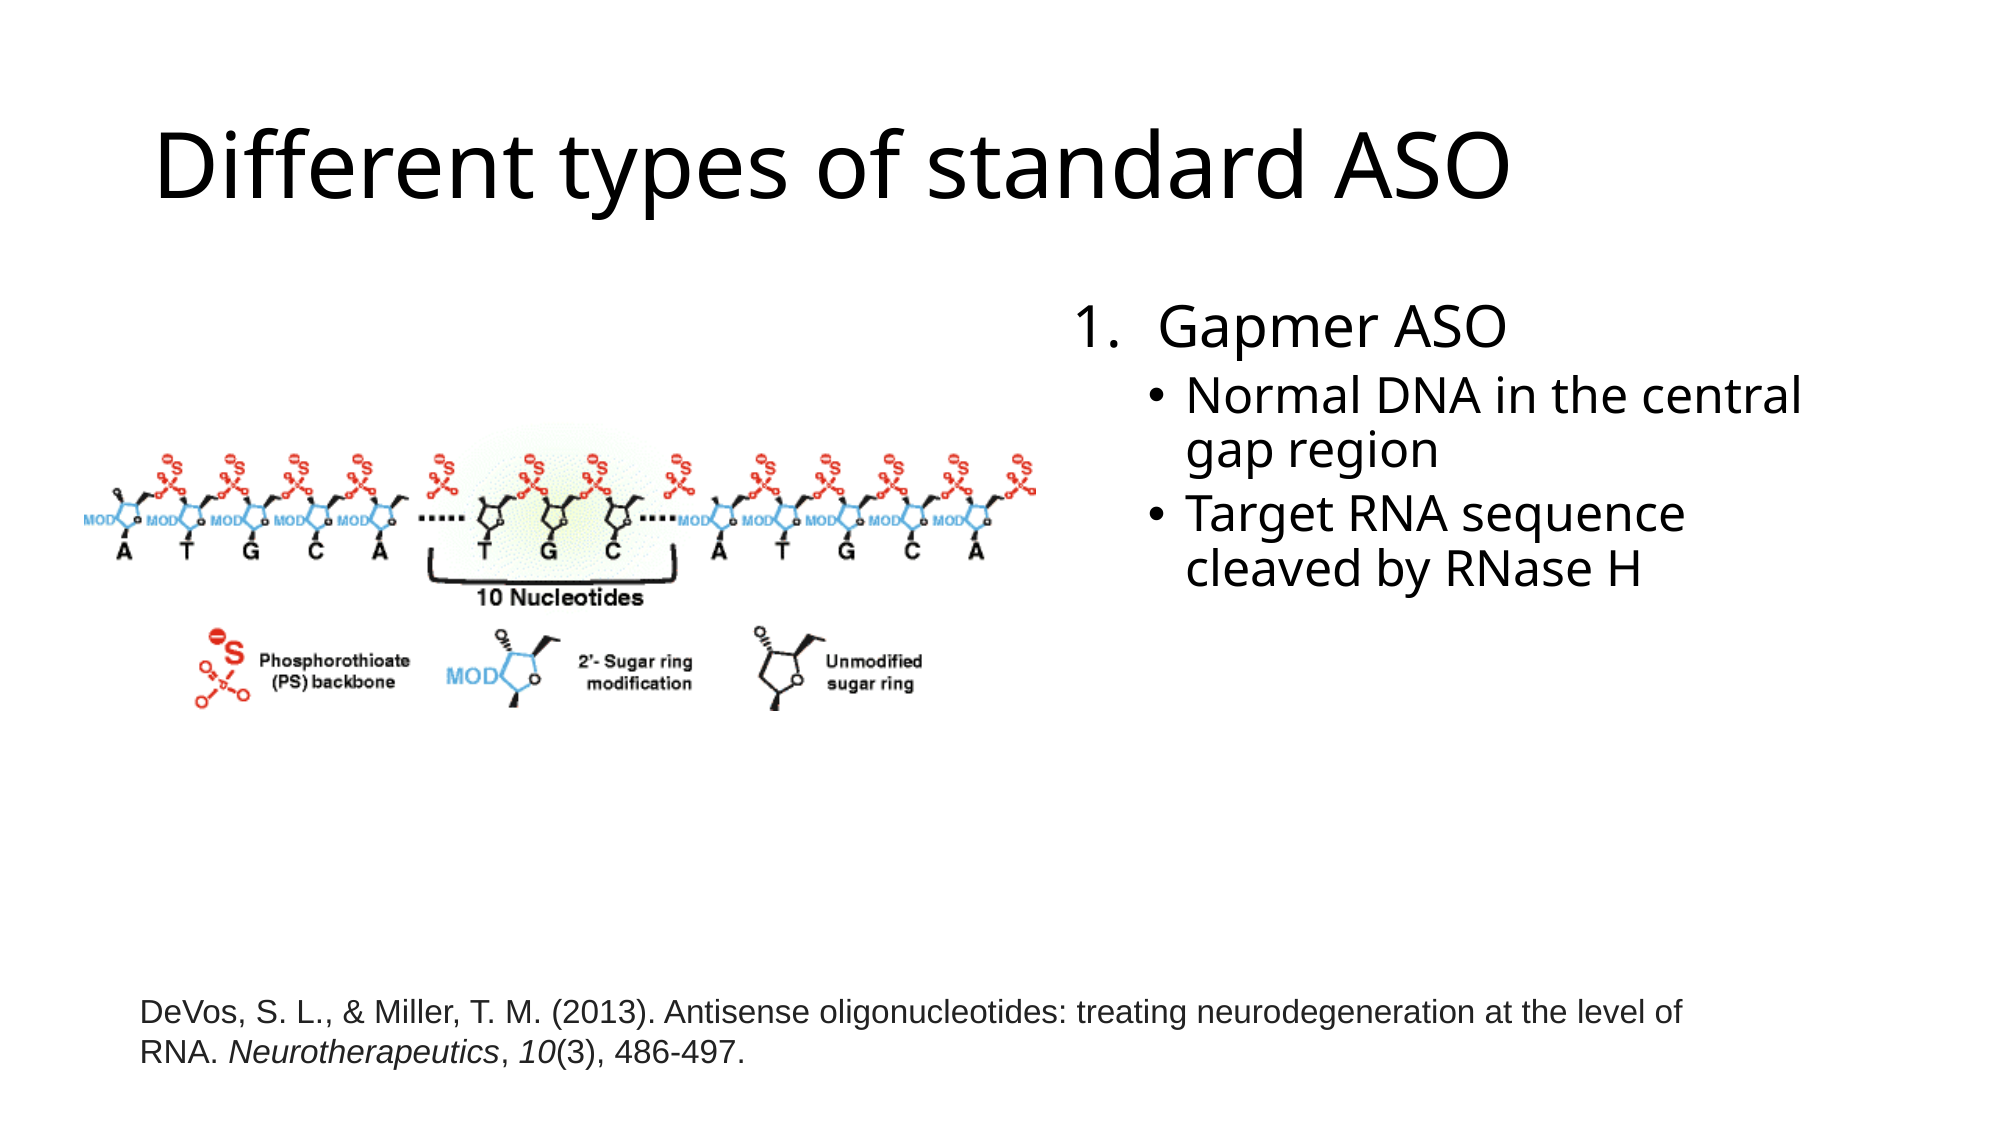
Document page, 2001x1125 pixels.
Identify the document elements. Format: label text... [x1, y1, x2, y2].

picture [84, 413, 1036, 711]
text_box DeVos, S. L., & Miller, T. M. (2013). Antisense oligonucleotides: treating neurodegeneration at the level of RNA. Neurotherapeutics, 10(3), 486-497. [124, 982, 1876, 1078]
list Gapmer ASO Normal DNA in the central gap region Target RNA sequence cleaved by RNase H [1057, 289, 1888, 920]
title Different types of standard ASO [137, 59, 1863, 278]
